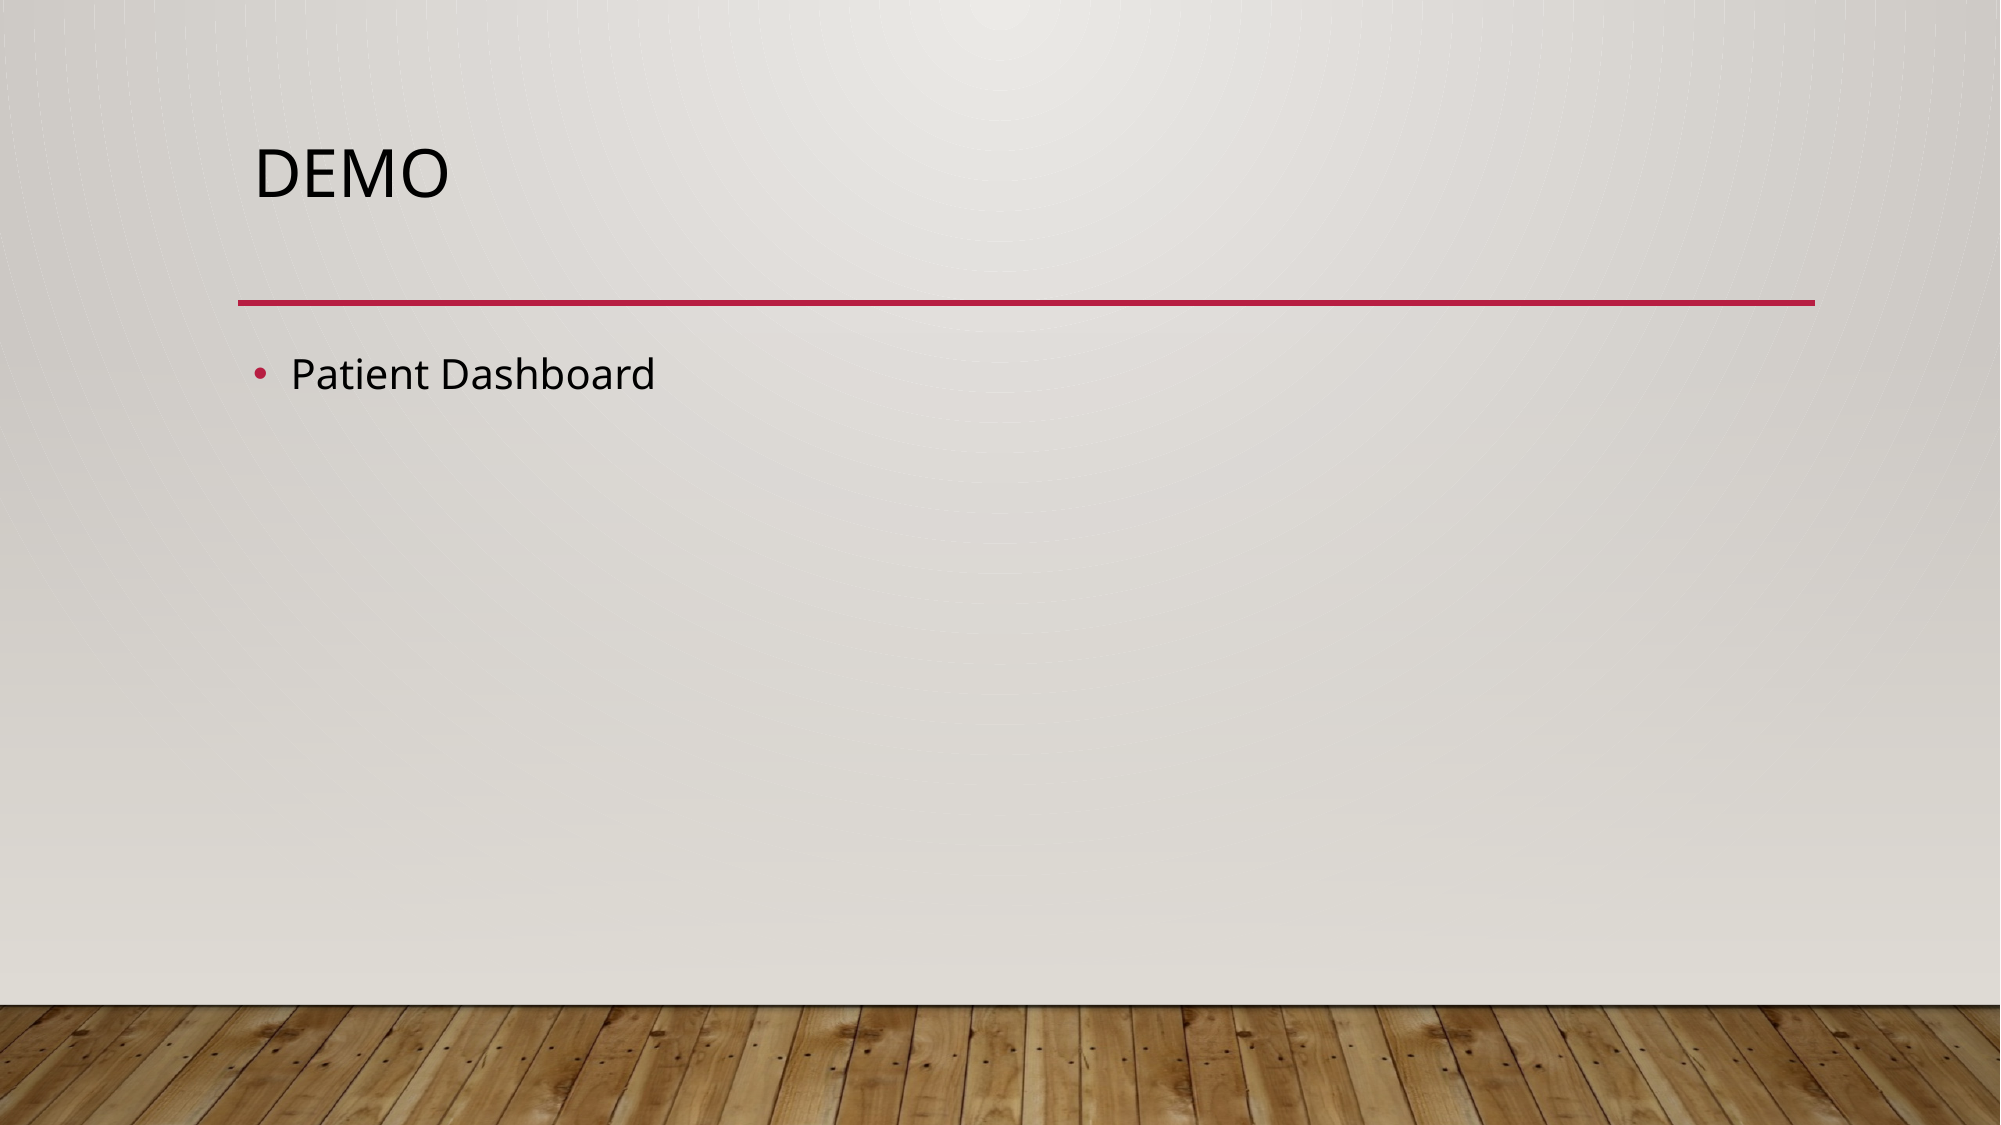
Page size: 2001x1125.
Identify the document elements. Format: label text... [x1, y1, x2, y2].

title Demo [238, 131, 1814, 305]
picture [0, 1005, 2000, 1125]
list Patient Dashboard [238, 330, 1814, 897]
